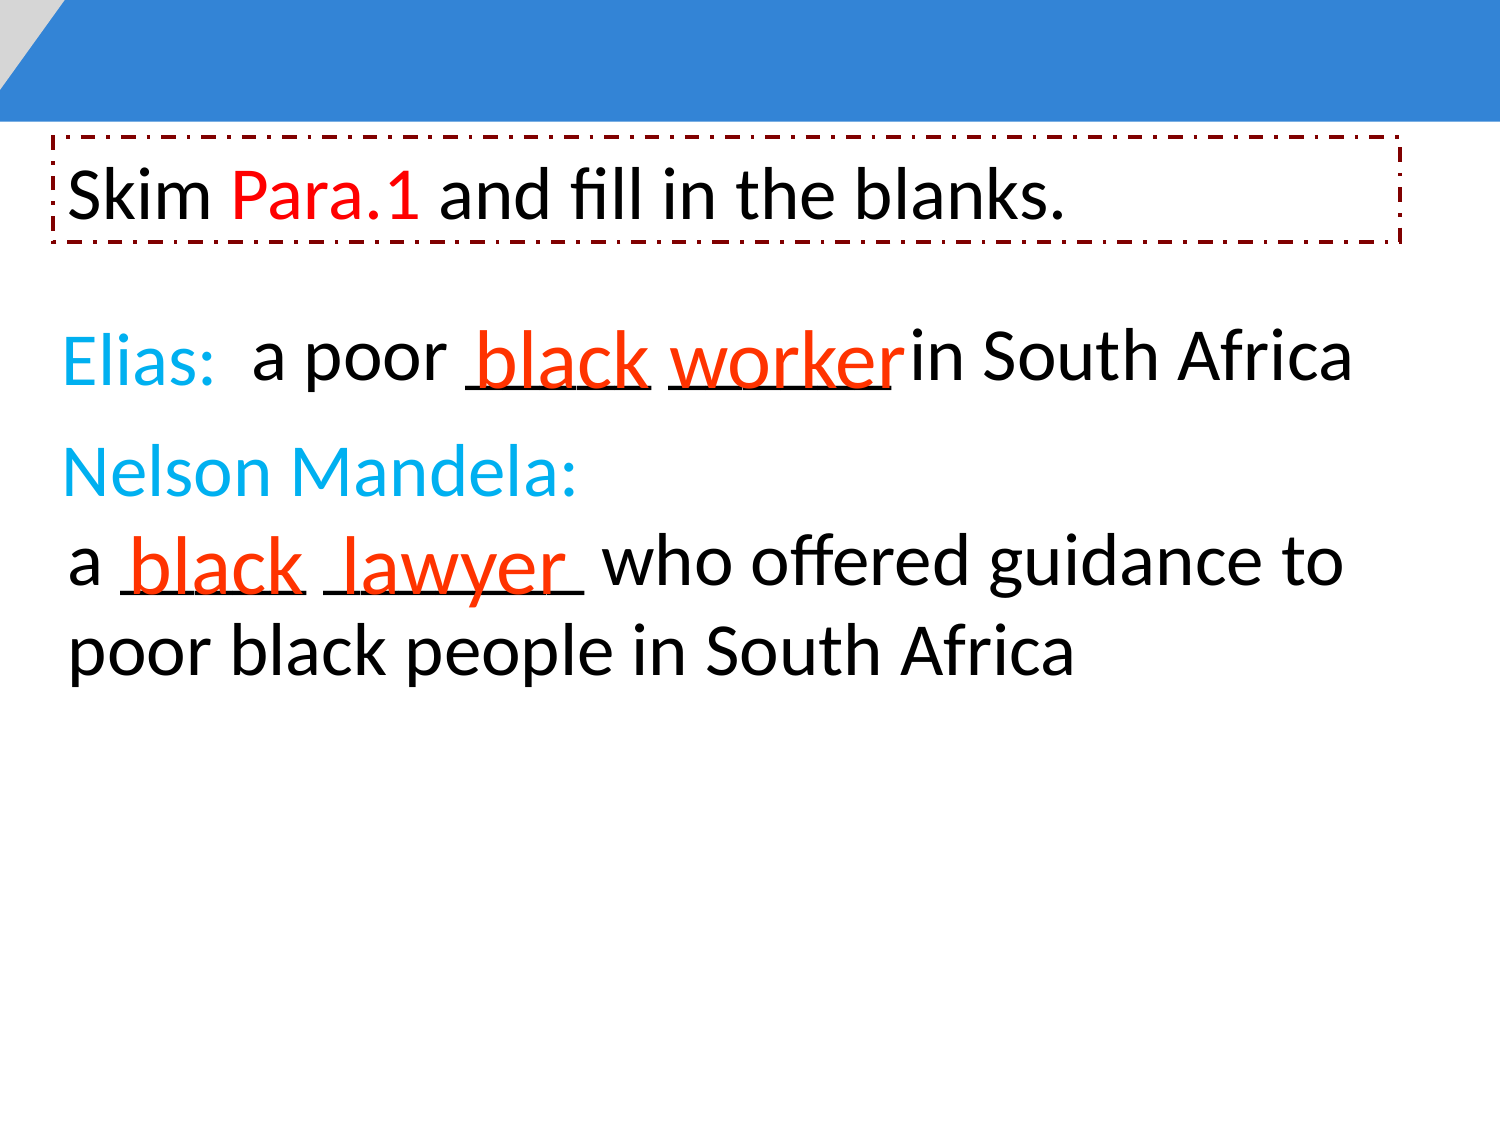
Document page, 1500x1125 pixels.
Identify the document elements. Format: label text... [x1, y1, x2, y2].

text_box black worker [460, 297, 922, 413]
text_box Skim Para.1 and fill in the blanks. [53, 137, 1400, 242]
text_box a poor _____ ______ in South Africa [922, 297, 1483, 403]
text_box a _____ _______ who offered guidance to poor black people in South Africa [52, 503, 1483, 699]
text_box Nelson Mandela: [47, 414, 668, 519]
text_box black lawyer [114, 503, 583, 619]
text_box Elias: [47, 285, 284, 409]
text_box a poor _____ ______ in South Africa [236, 297, 460, 403]
text_box [0, 0, 1500, 122]
text_box [0, 0, 65, 90]
